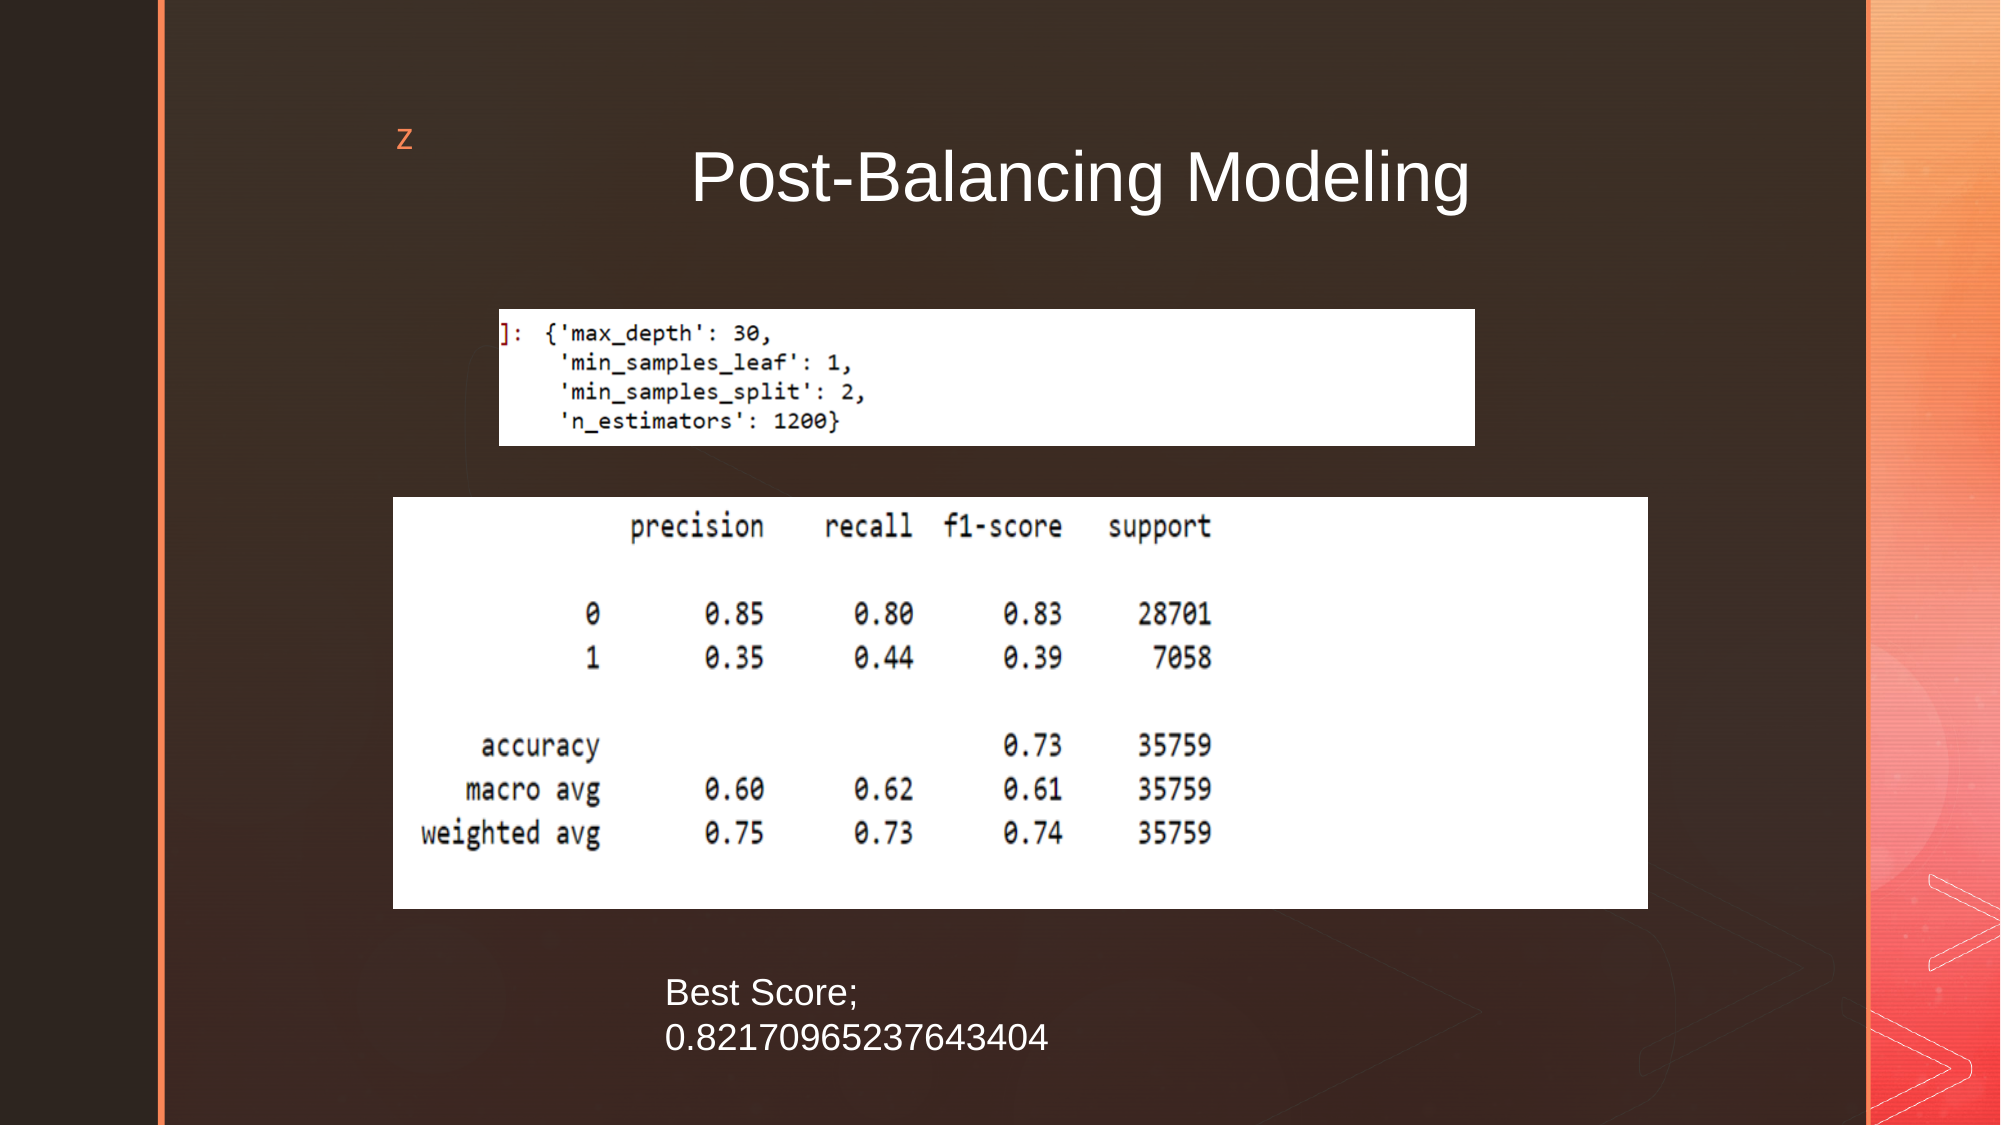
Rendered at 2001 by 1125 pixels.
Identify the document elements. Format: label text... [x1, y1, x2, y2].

picture [1871, 0, 2001, 1125]
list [393, 497, 1648, 909]
picture [499, 309, 1476, 446]
title Post-Balancing Modeling [428, 132, 1734, 310]
text_box Best Score; 0.82170965237643404 [649, 960, 1079, 1066]
